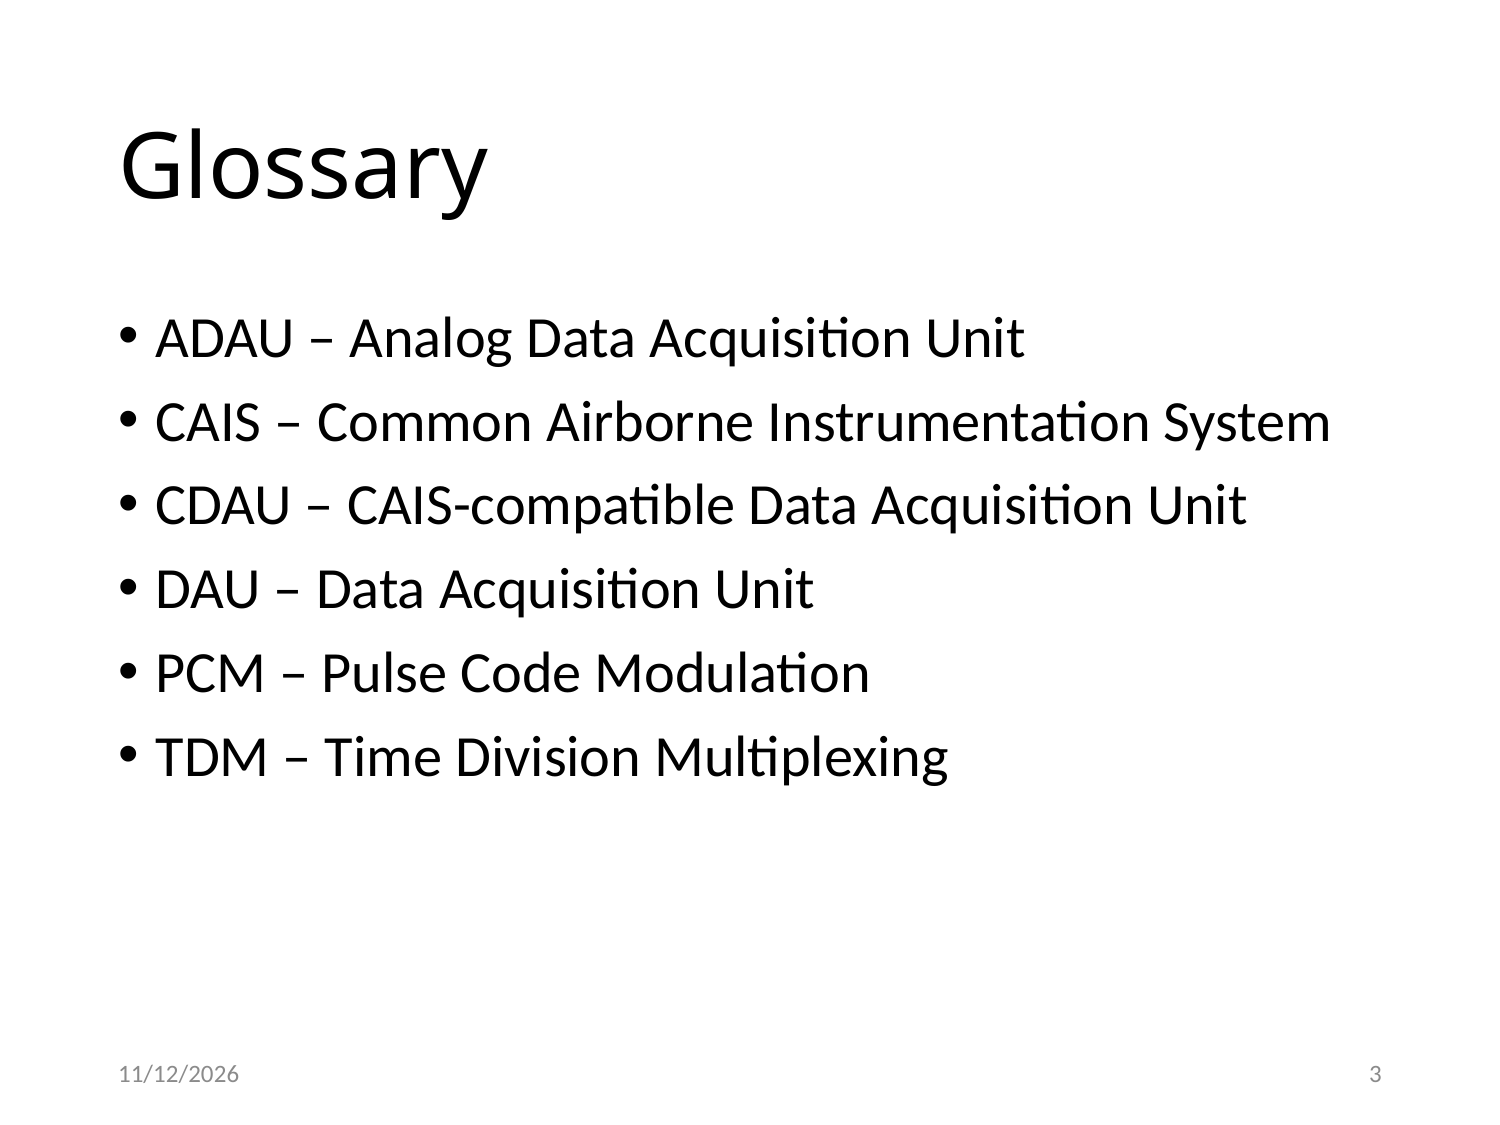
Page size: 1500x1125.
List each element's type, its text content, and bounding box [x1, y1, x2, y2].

list ADAU – Analog Data Acquisition Unit CAIS – Common Airborne Instrumentation System CDAU – CAIS-compatible Data Acquisition Unit DAU – Data Acquisition Unit PCM – Pulse Code Modulation TDM – Time Division Multiplexing [103, 299, 1397, 1014]
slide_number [103, 1042, 441, 1103]
title Glossary [103, 59, 1397, 278]
slide_number 3 [1059, 1042, 1397, 1103]
